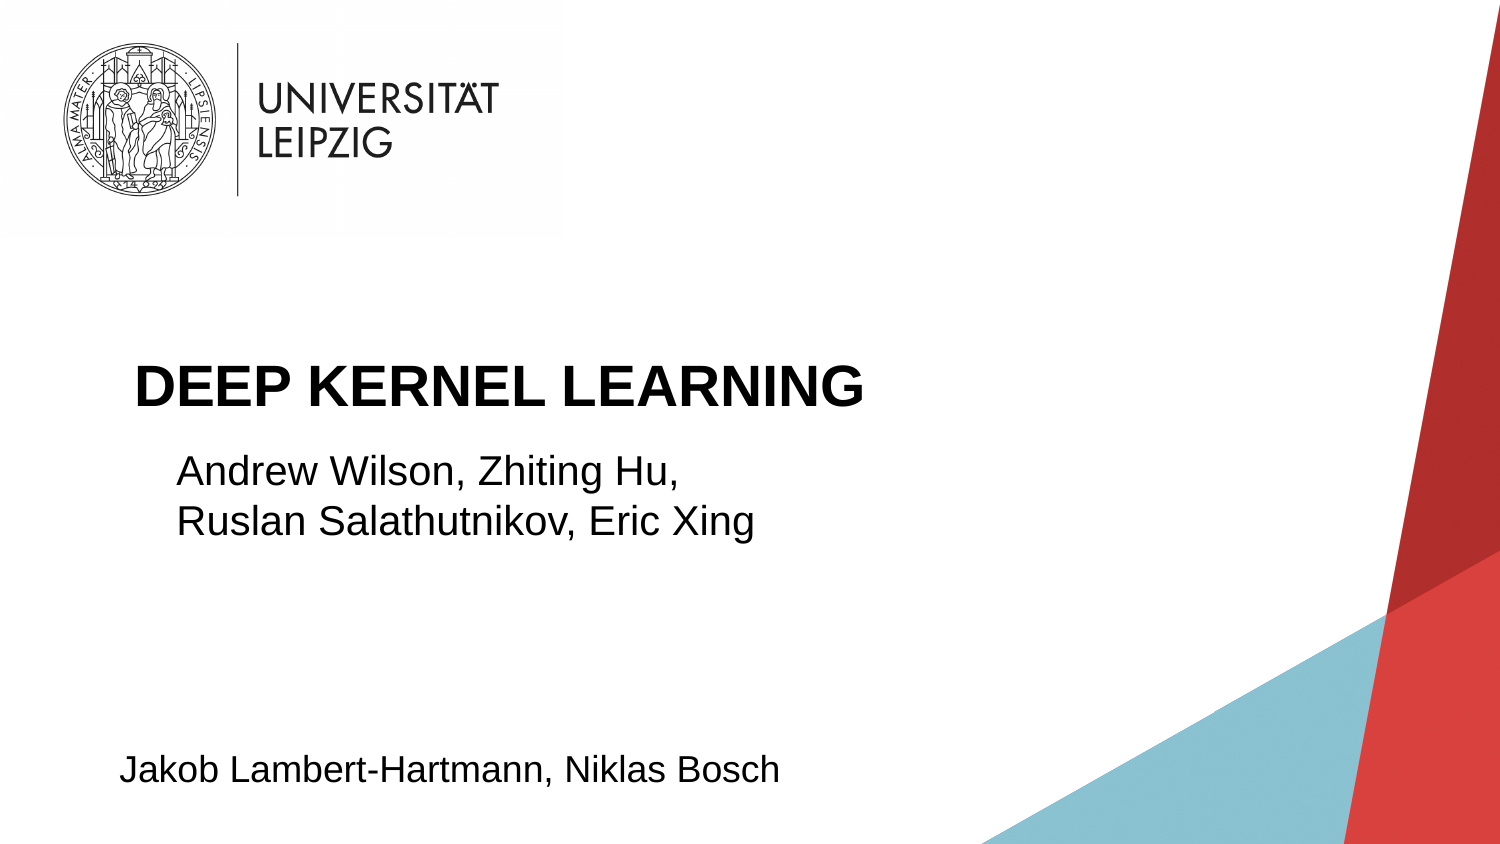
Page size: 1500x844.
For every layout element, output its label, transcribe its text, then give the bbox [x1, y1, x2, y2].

text_box Jakob Lambert-Hartmann, Niklas Bosch [119, 744, 938, 790]
text_box Andrew Wilson, Zhiting Hu, Ruslan Salathutnikov, Eric Xing [176, 443, 784, 544]
title DEEP KERNEL LEARNING [119, 341, 1447, 461]
picture [0, 0, 563, 238]
picture [925, 0, 1500, 844]
